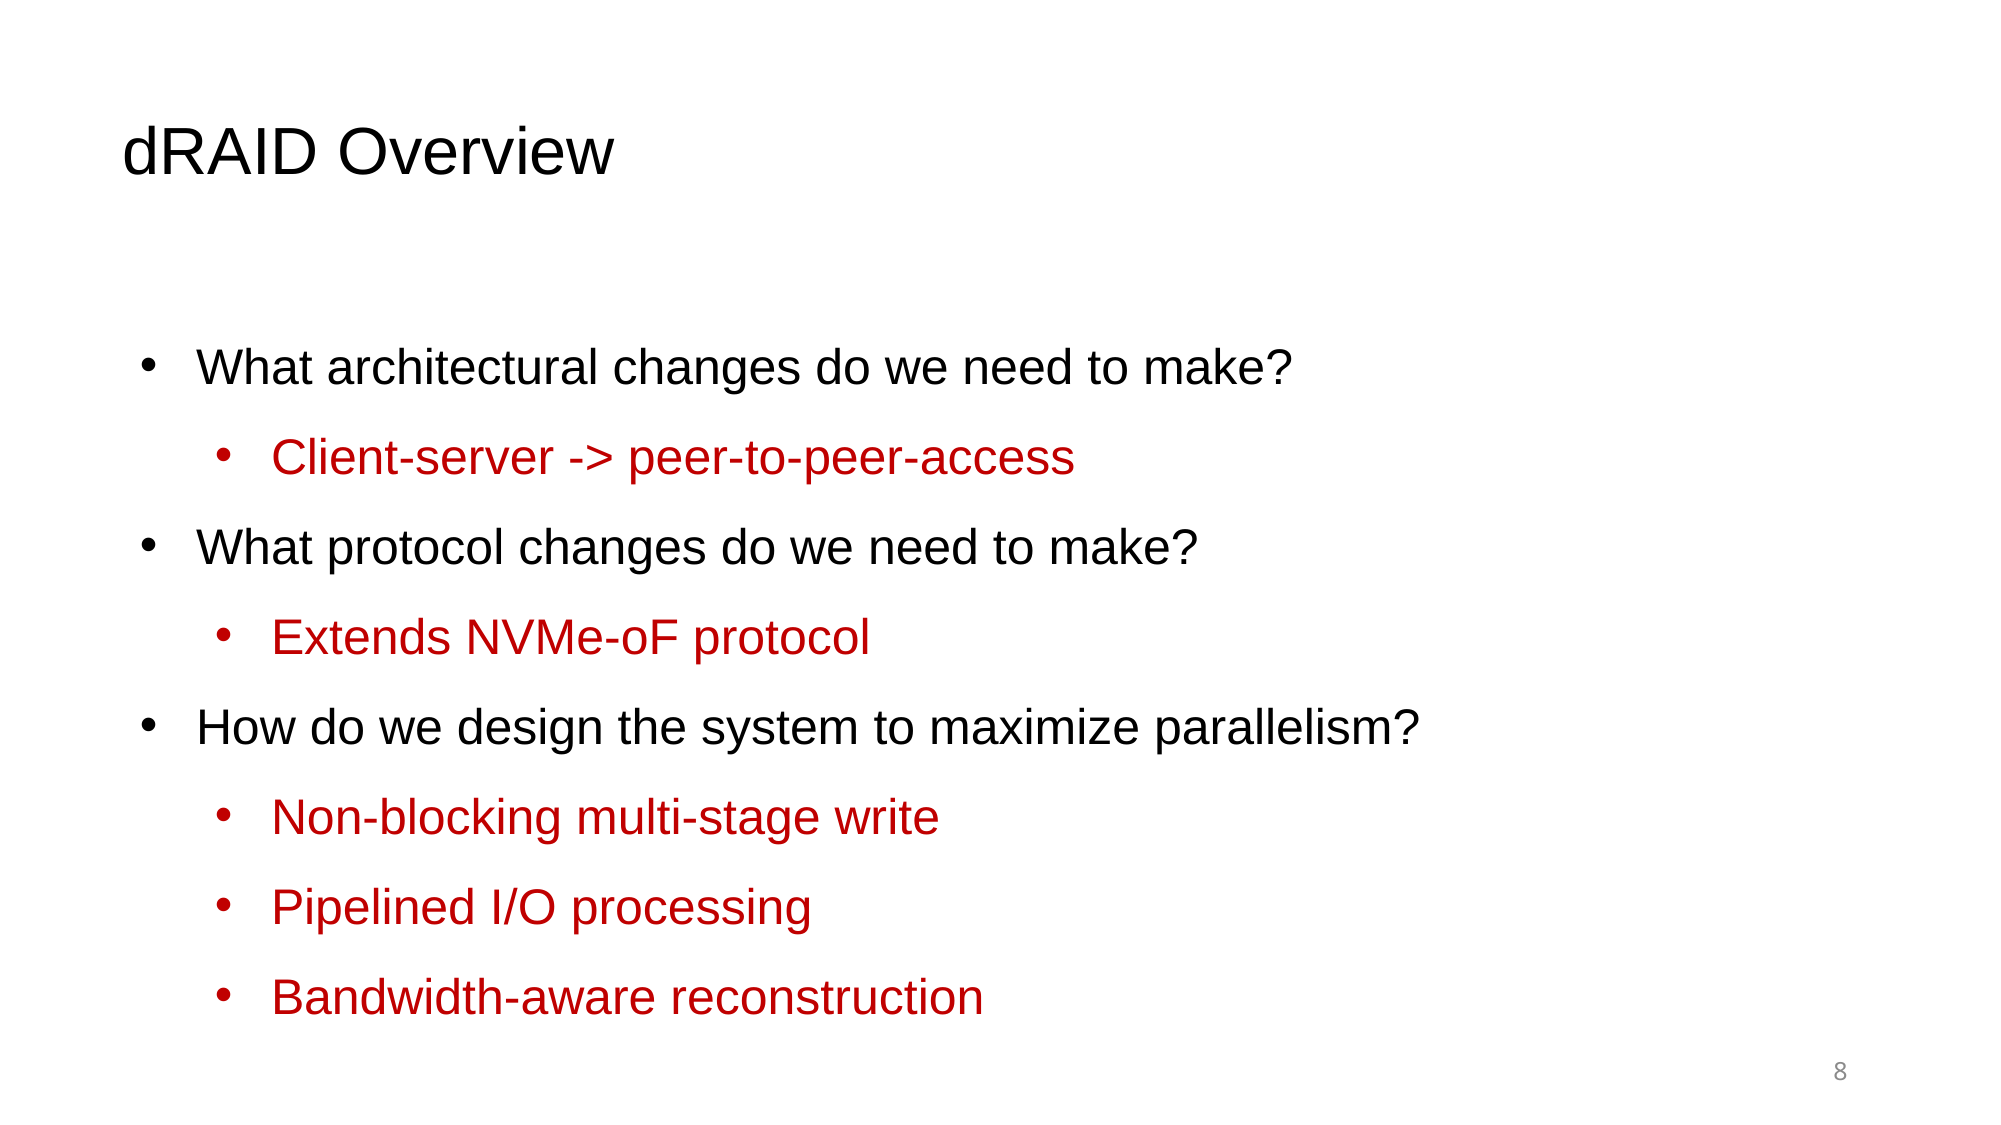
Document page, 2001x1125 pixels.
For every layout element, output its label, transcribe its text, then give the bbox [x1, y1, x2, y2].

slide_number 8 [1412, 1042, 1863, 1103]
text_box What architectural changes do we need to make? Client-server -> peer-to-peer-access What protocol changes do we need to make? Extends NVMe-oF protocol How do we design the system to maximize parallelism? Non-blocking multi-stage write Pipelined I/O processing Bandwidth-aware reconstruction [124, 296, 1713, 1032]
text_box dRAID Overview [107, 44, 1894, 263]
